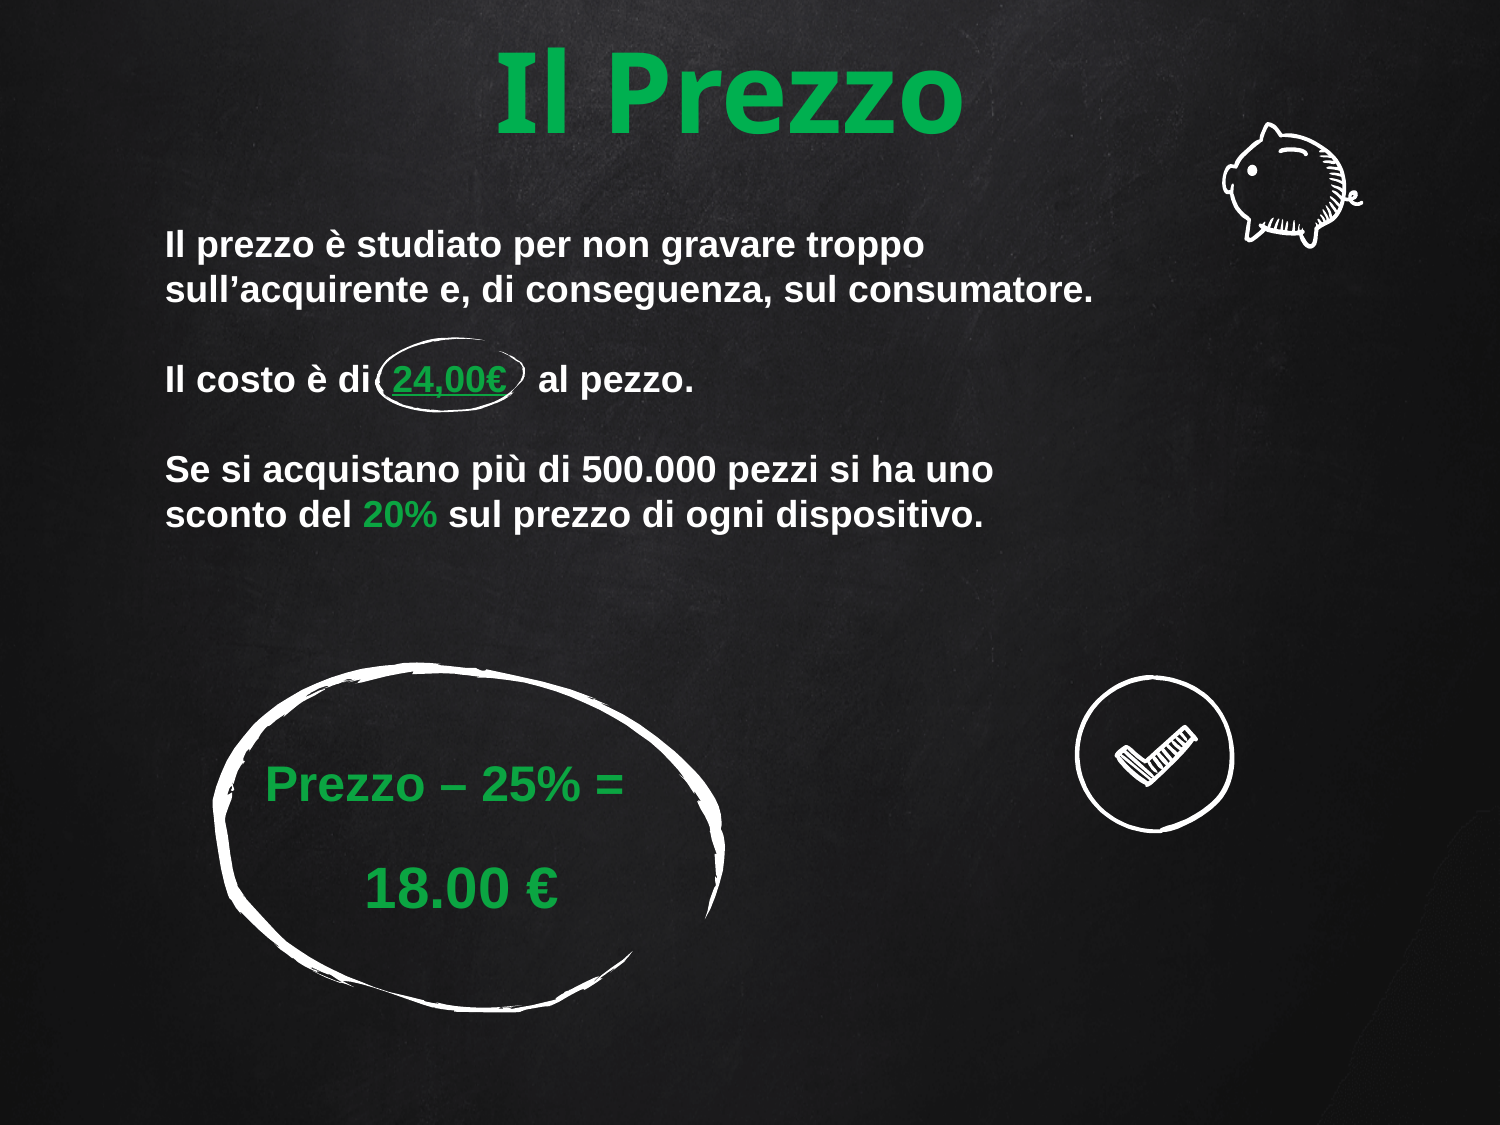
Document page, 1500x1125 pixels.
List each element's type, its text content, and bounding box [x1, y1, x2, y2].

text_box [374, 337, 525, 413]
text_box Il prezzo è studiato per non gravare troppo sull’acquirente e, di conseguenza, sul consumatore. Il costo è di 24,00€ al pezzo. Se si acquistano più di 500.000 pezzi si ha uno sconto del 20% sul prezzo di ogni dispositivo. [149, 212, 1138, 678]
text_box [212, 662, 726, 1013]
picture [0, 0, 1500, 1125]
title Il Prezzo [312, 0, 1150, 202]
text_box [1074, 675, 1235, 834]
text_box [1222, 122, 1364, 249]
text_box 18.00 € [349, 843, 588, 928]
text_box Prezzo – 25% = [249, 743, 664, 819]
